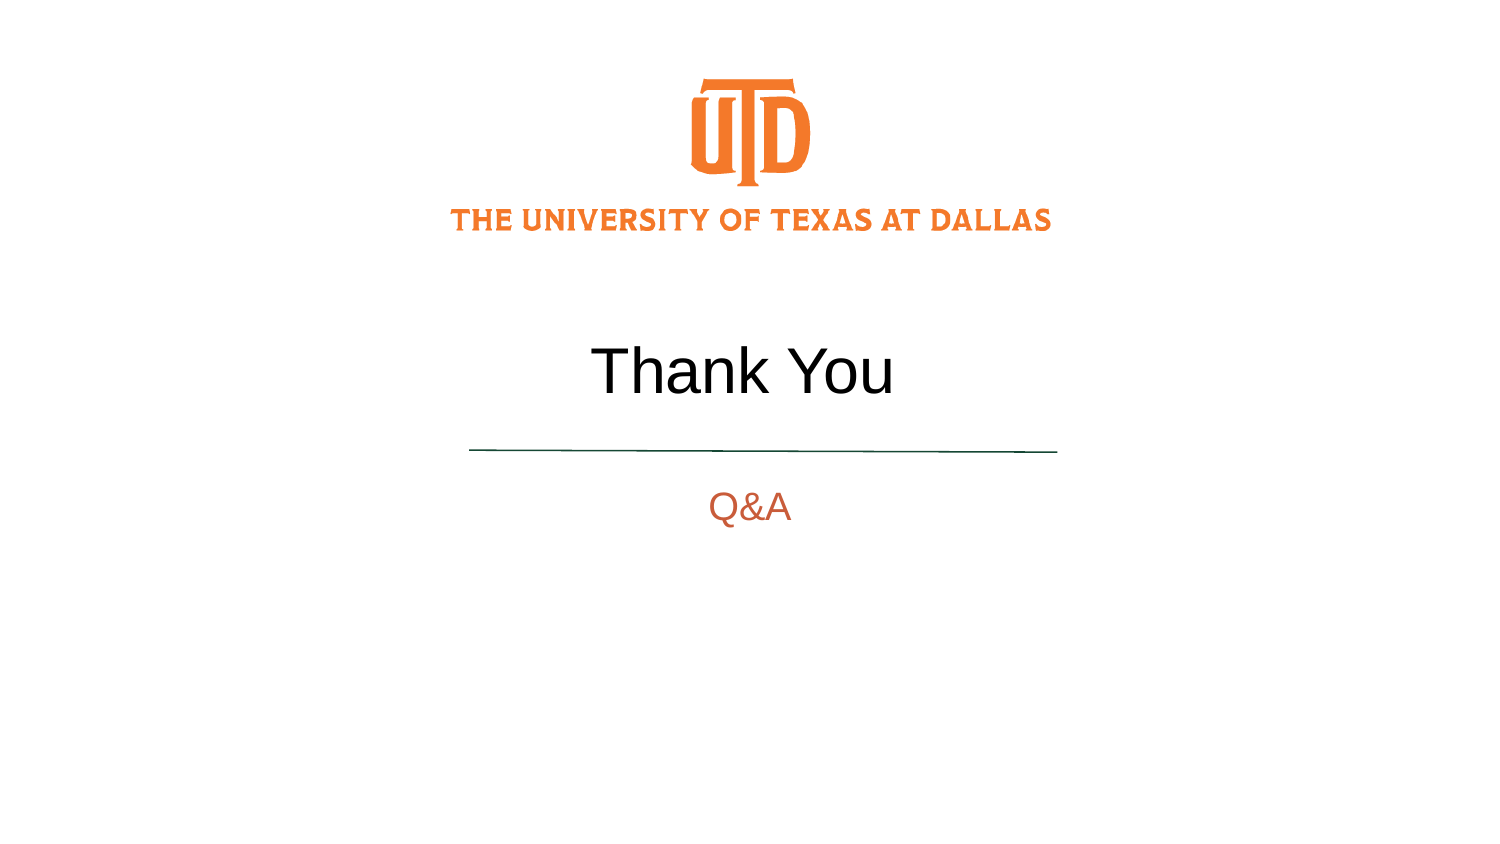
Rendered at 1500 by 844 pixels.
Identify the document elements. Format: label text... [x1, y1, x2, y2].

title Thank You [0, 225, 1486, 520]
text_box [468, 449, 1058, 453]
subtitle Q&A [187, 480, 1313, 685]
picture [427, 25, 1073, 225]
